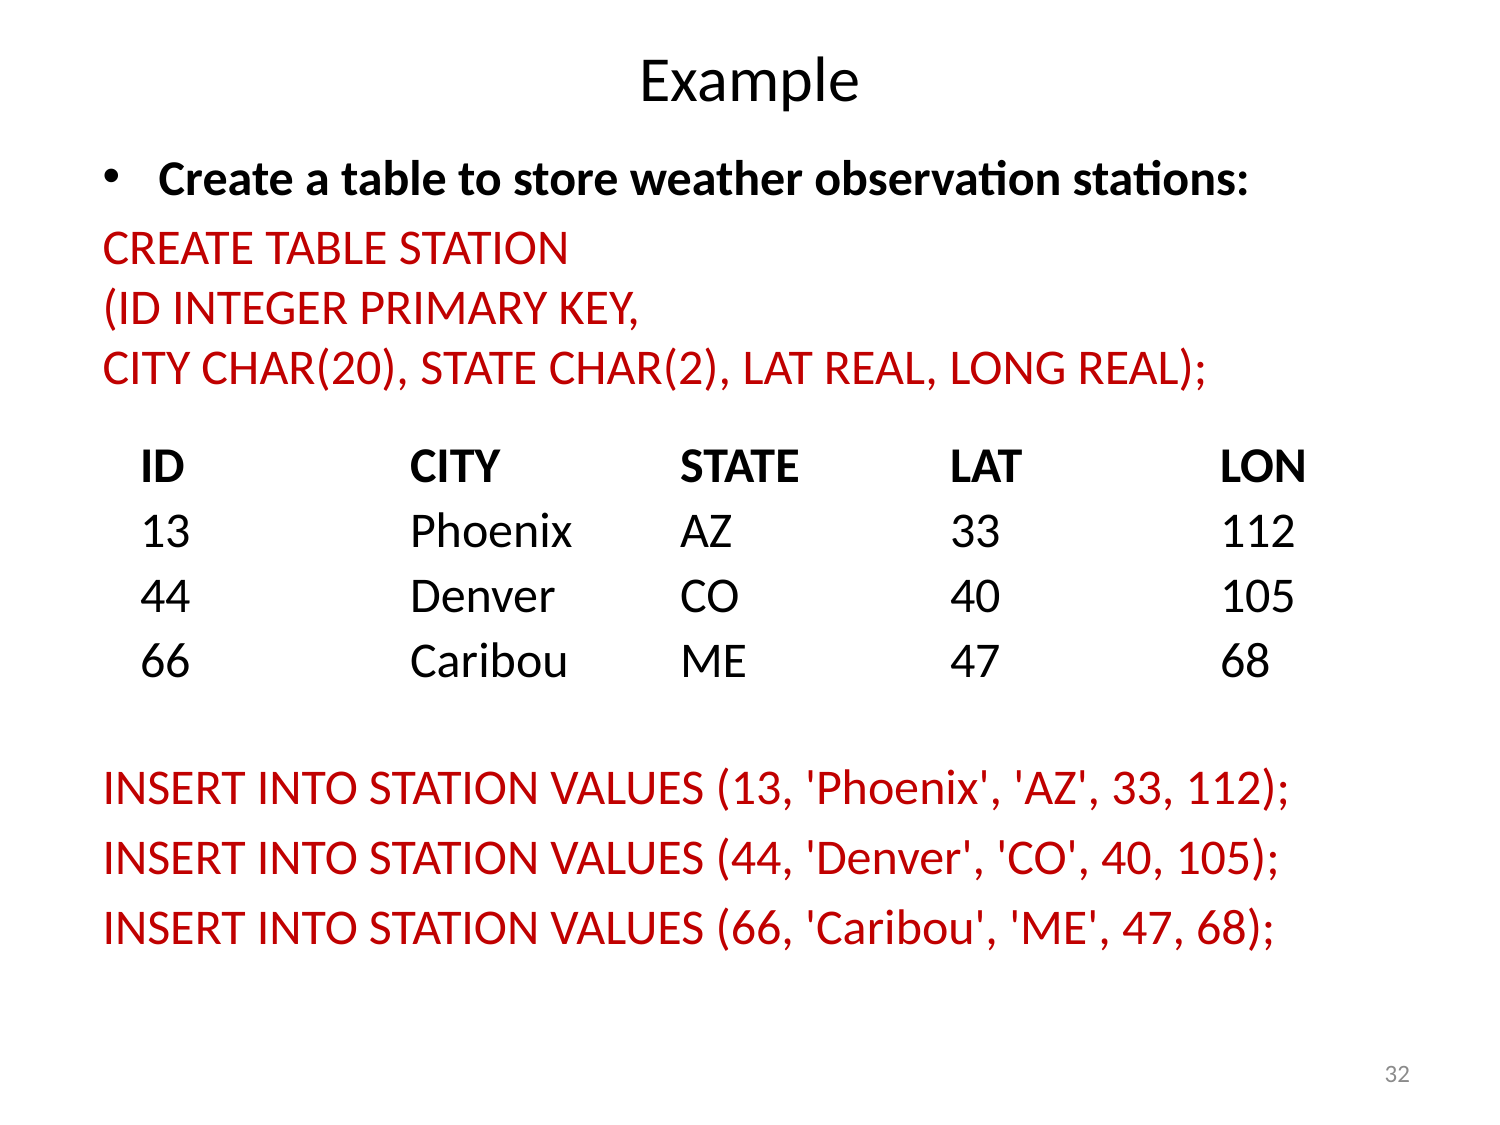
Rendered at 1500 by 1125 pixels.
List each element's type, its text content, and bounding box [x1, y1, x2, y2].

table_cell 33 [935, 503, 1205, 568]
table_header CITY [395, 437, 665, 503]
table_cell CO [665, 568, 935, 633]
table_cell 105 [1205, 568, 1475, 633]
table_cell 13 [125, 503, 395, 568]
table_header LAT [935, 437, 1205, 503]
table_cell 66 [125, 633, 395, 698]
slide_number 32 [1074, 1042, 1425, 1103]
table_header LON [1205, 437, 1475, 503]
table_cell Phoenix [395, 503, 665, 568]
table_cell 40 [935, 568, 1205, 633]
table_cell 44 [125, 568, 395, 633]
table_cell AZ [665, 503, 935, 568]
table_cell Caribou [395, 633, 665, 698]
title Example [75, 29, 1425, 123]
table_header STATE [665, 437, 935, 503]
table_cell Denver [395, 568, 665, 633]
table_header ID [125, 437, 395, 503]
table_cell 47 [935, 633, 1205, 698]
table_cell 68 [1205, 633, 1475, 698]
table_cell ME [665, 633, 935, 698]
table_cell 112 [1205, 503, 1475, 568]
list Create a table to store weather observation stations: CREATE TABLE STATION (ID INTEGER PRIMARY KEY, CITY CHAR(20), STATE CHAR(2), LAT REAL, LONG REAL); INSERT INTO STATION VALUES (13, 'Phoenix', 'AZ', 33, 112); INSERT INTO STATION VALUES (44, 'Denver', 'CO', 40, 105); INSERT INTO STATION VALUES (66, 'Caribou', 'ME', 47, 68); [87, 137, 1425, 1050]
